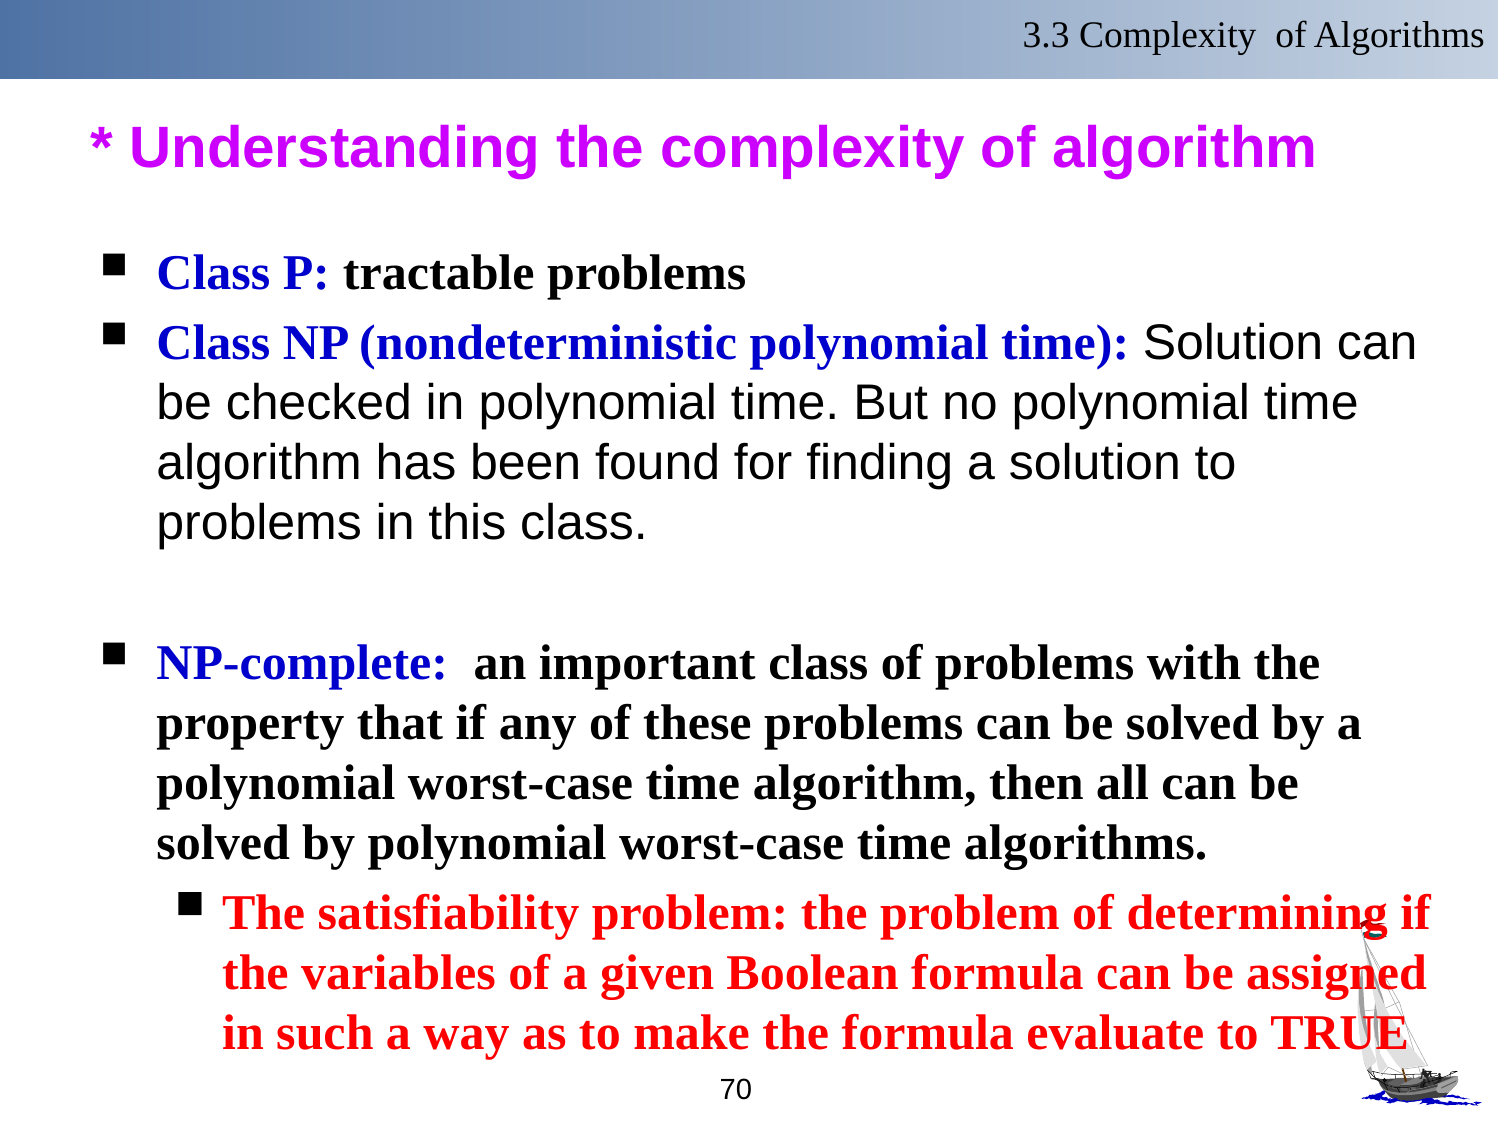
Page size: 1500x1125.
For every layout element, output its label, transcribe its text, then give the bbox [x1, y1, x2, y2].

title * Understanding the complexity of algorithm [29, 101, 1380, 209]
list Class P: tractable problems Class NP (nondeterministic polynomial time): Solution can be checked in polynomial time. But no polynomial time algorithm has been found for finding a solution to problems in this class. NP-complete: an important class of problems with the property that if any of these problems can be solved by a polynomial worst-case time algorithm, then all can be solved by polynomial worst-case time algorithms. The satisfiability problem: the problem of determining if the variables of a given Boolean formula can be assigned in such a way as to make the formula evaluate to TRUE [100, 231, 1436, 1047]
text_box 3.3 Complexity of Algorithms [899, 2, 1500, 63]
slide_number 70 [666, 1049, 768, 1125]
picture [0, 0, 1500, 79]
